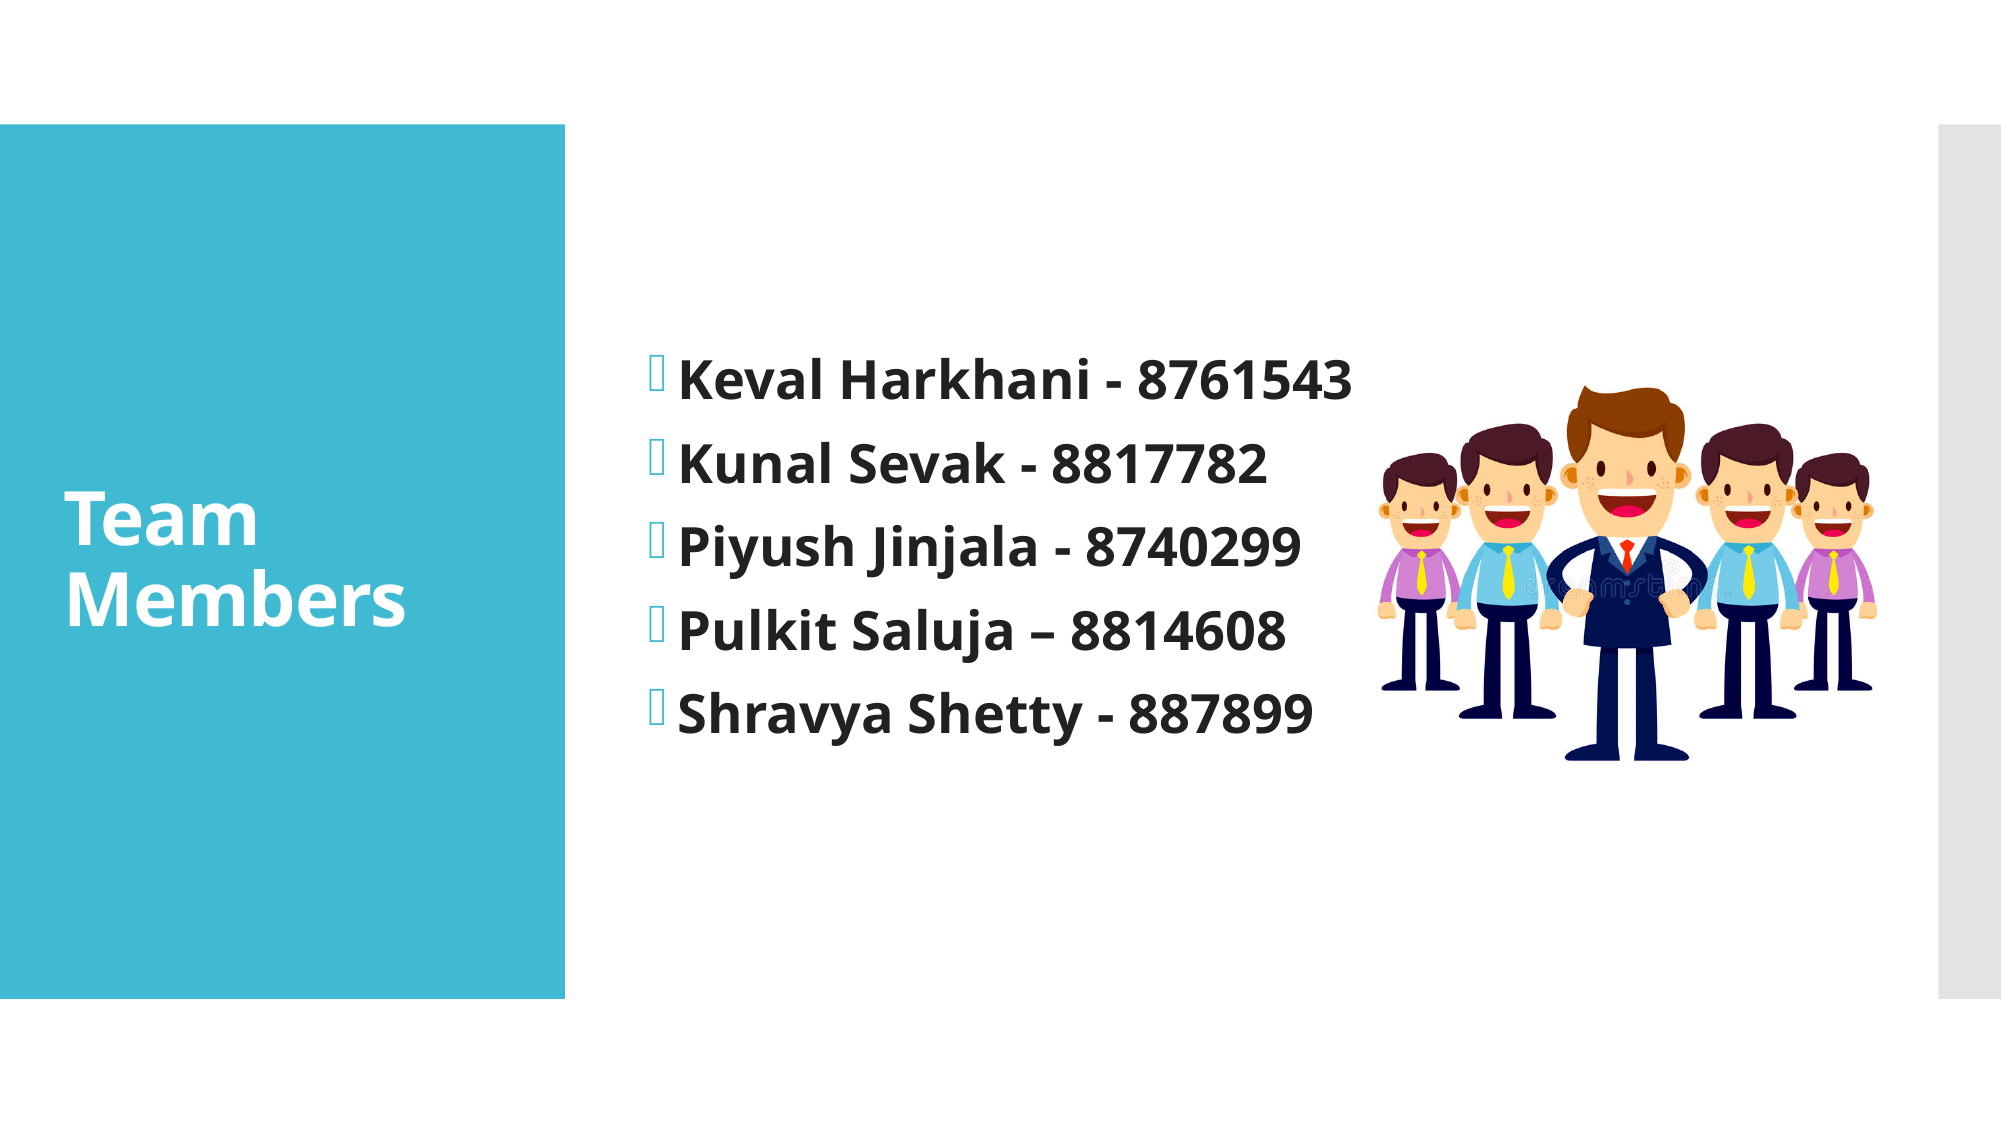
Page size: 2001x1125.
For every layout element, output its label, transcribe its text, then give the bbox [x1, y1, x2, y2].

picture [1357, 308, 1897, 849]
list Keval Harkhani - 8761543 Kunal Sevak - 8817782 Piyush Jinjala - 8740299 Pulkit Saluja – 8814608 Shravya Shetty - 887899 [632, 296, 1833, 886]
title Team Members [48, 398, 540, 725]
